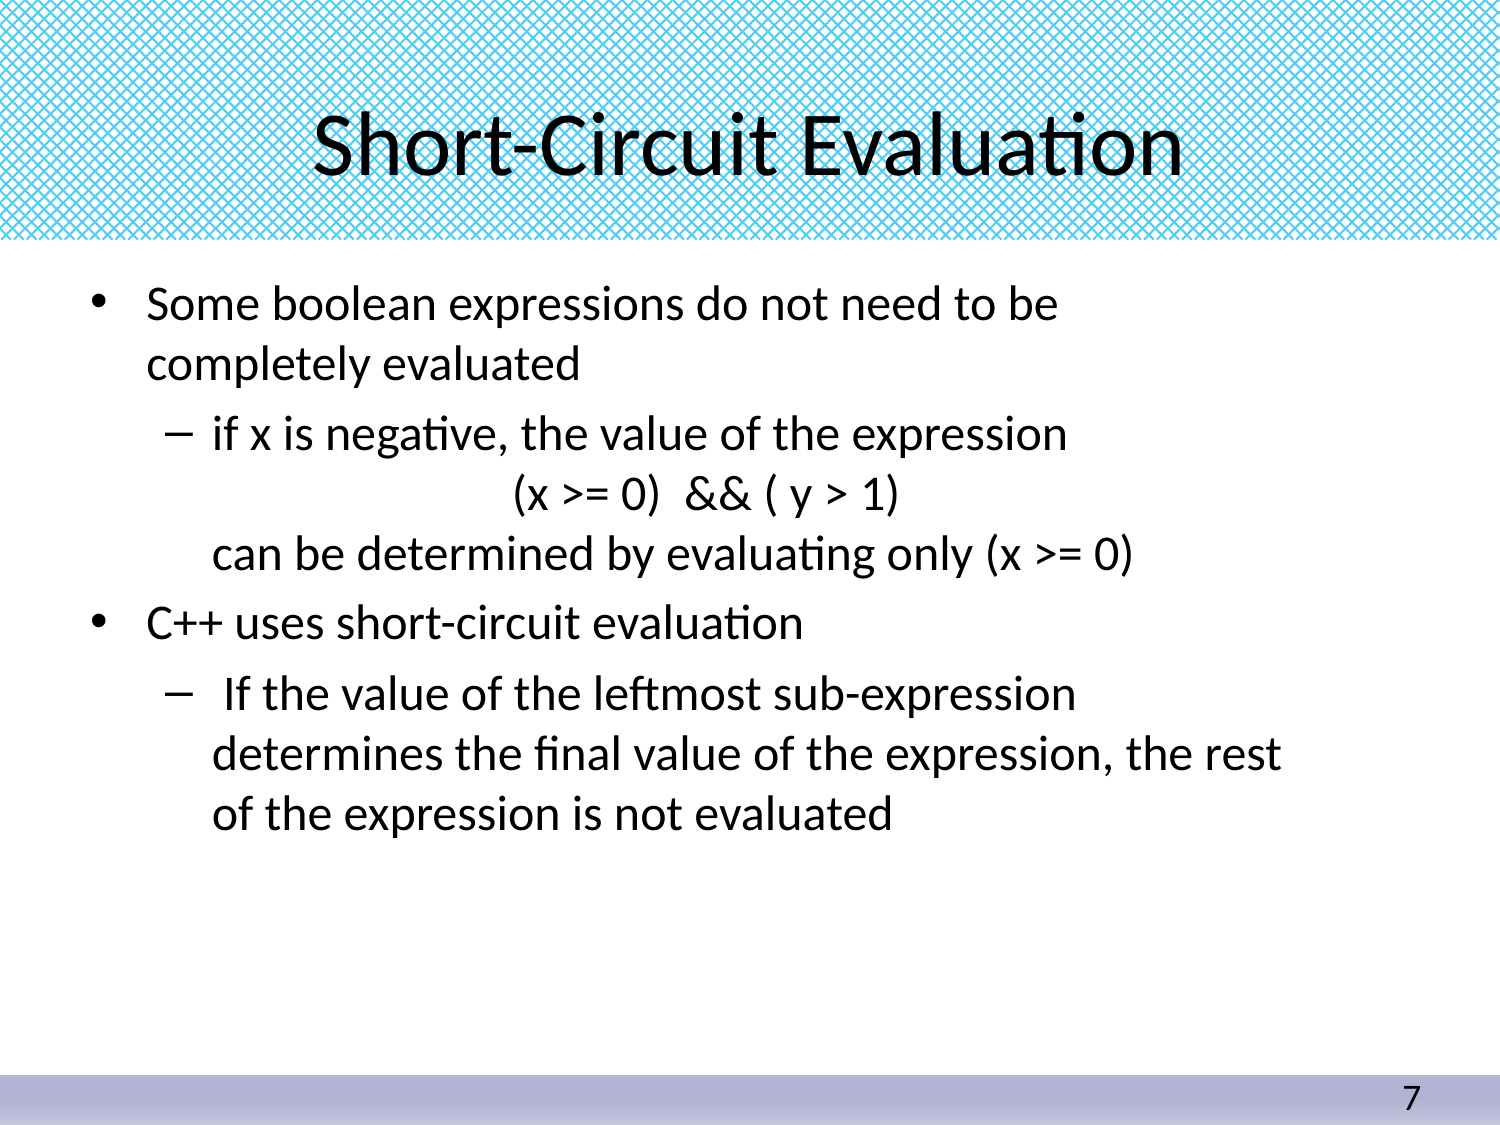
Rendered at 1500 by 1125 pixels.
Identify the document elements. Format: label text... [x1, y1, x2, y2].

title Short-Circuit Evaluation [75, 45, 1425, 233]
list Some boolean expressions do not need to be completely evaluated if x is negative, the value of the expression (x >= 0) && ( y > 1) can be determined by evaluating only (x >= 0) C++ uses short-circuit evaluation If the value of the leftmost sub-expression determines the final value of the expression, the rest of the expression is not evaluated [75, 262, 1425, 1005]
